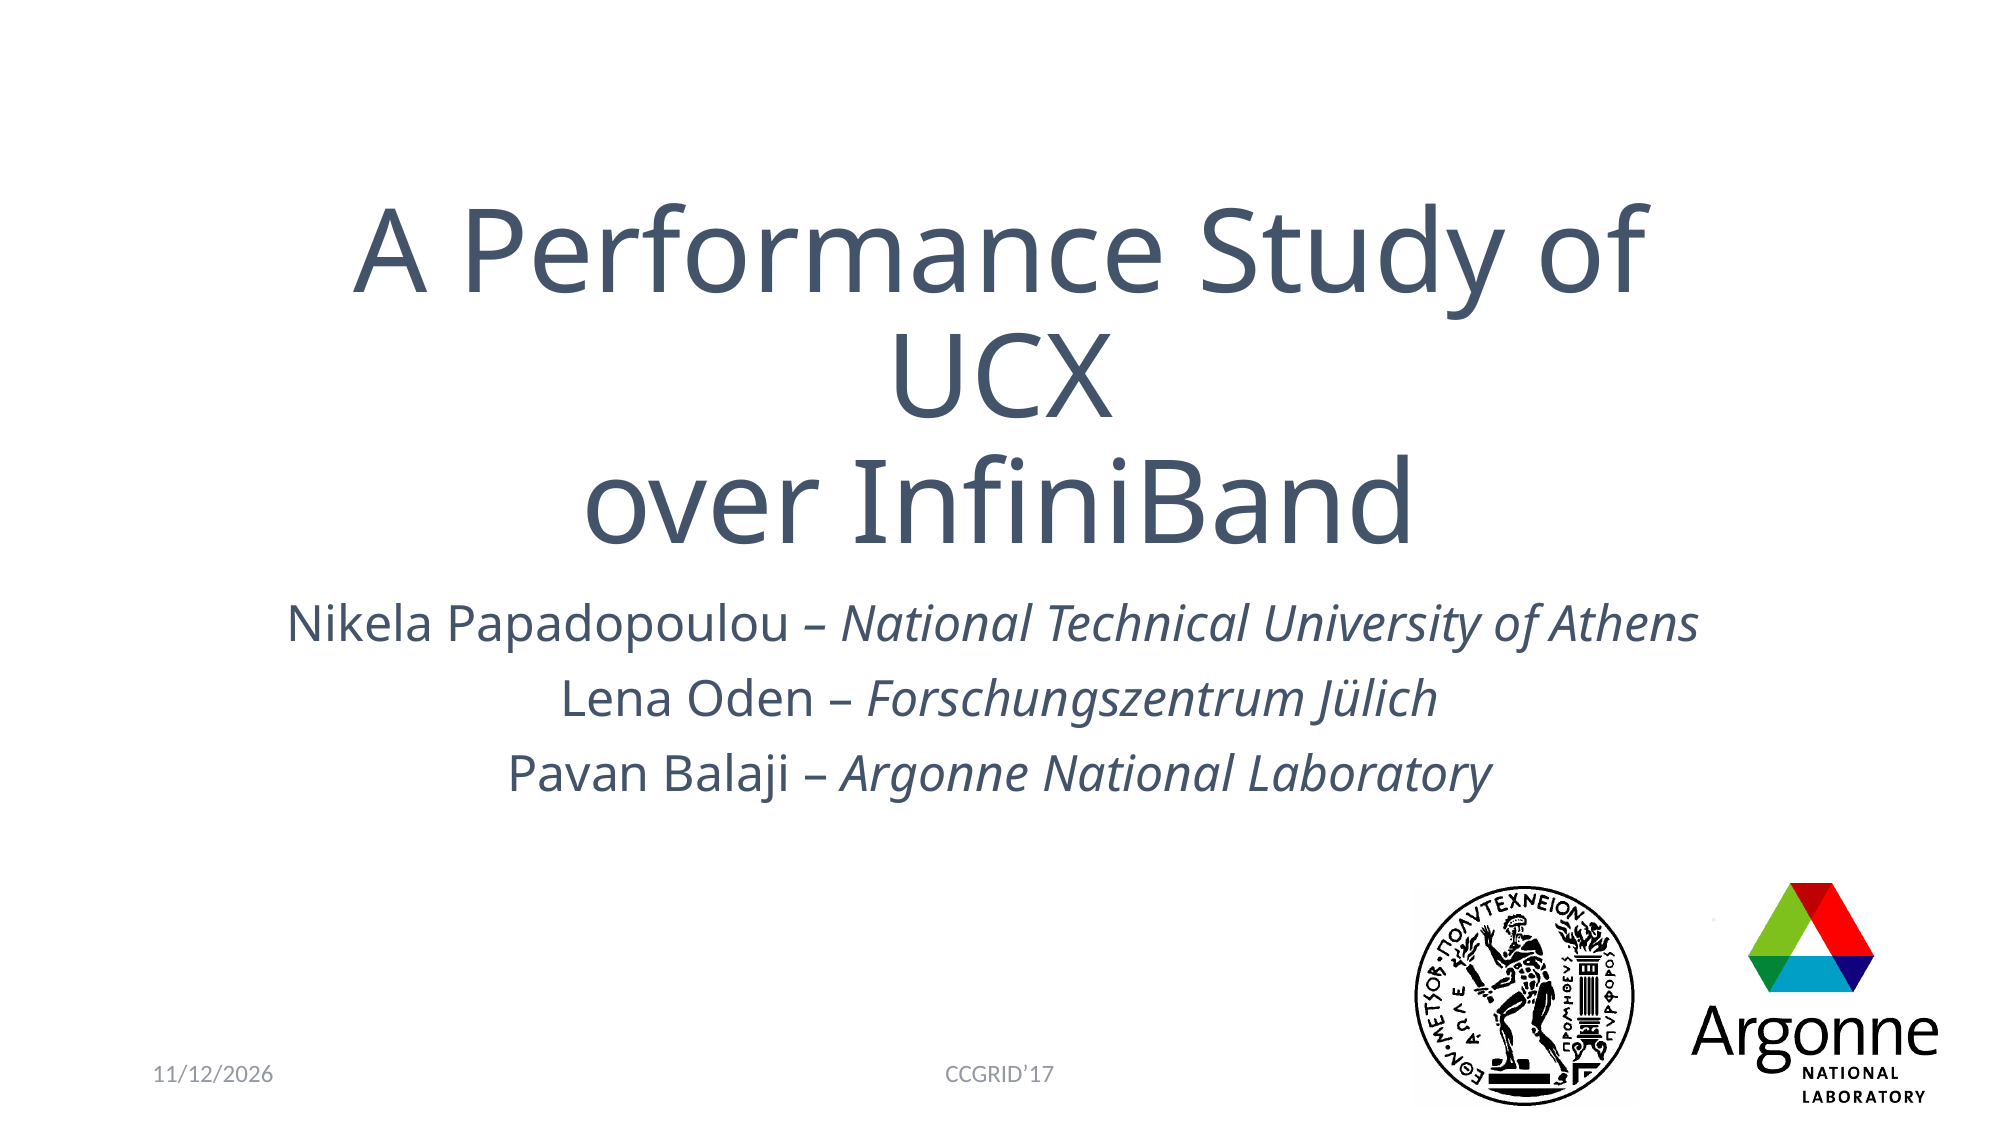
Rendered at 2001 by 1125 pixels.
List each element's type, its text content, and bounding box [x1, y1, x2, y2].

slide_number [137, 1042, 588, 1103]
picture [1412, 883, 1639, 1108]
title A Performance Study of UCX over InfiniBand [249, 184, 1750, 576]
subtitle Nikela Papadopoulou – National Technical University of Athens Lena Oden – Forschungszentrum Jülich Pavan Balaji – Argonne National Laboratory [249, 590, 1750, 863]
footer CCGRID’17 [662, 1042, 1338, 1103]
picture [1691, 883, 1938, 1103]
